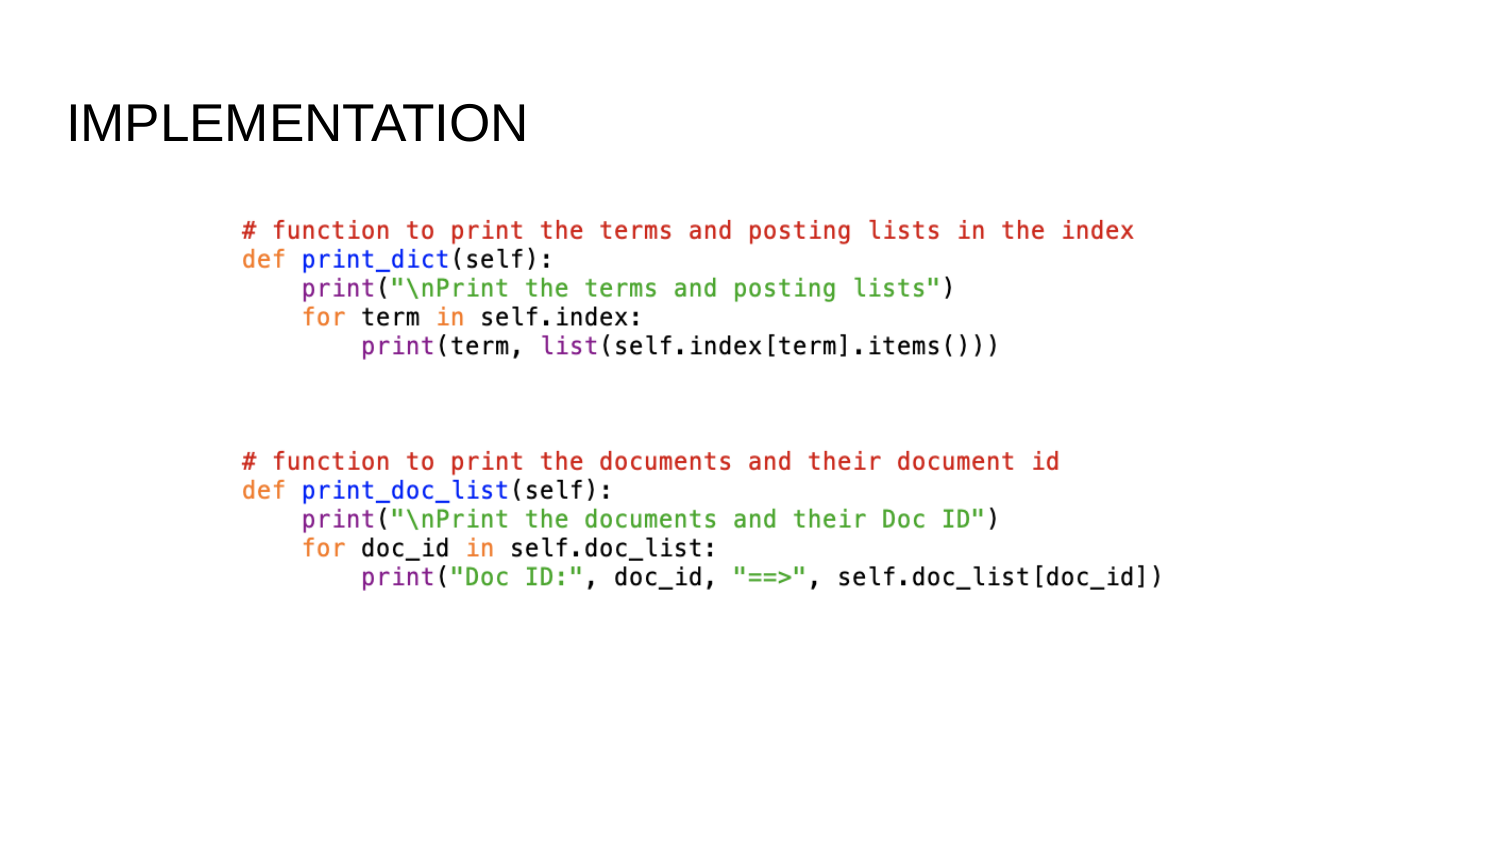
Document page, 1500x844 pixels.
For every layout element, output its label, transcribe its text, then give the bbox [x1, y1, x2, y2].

title IMPLEMENTATION [51, 72, 1449, 167]
picture [221, 189, 1270, 632]
